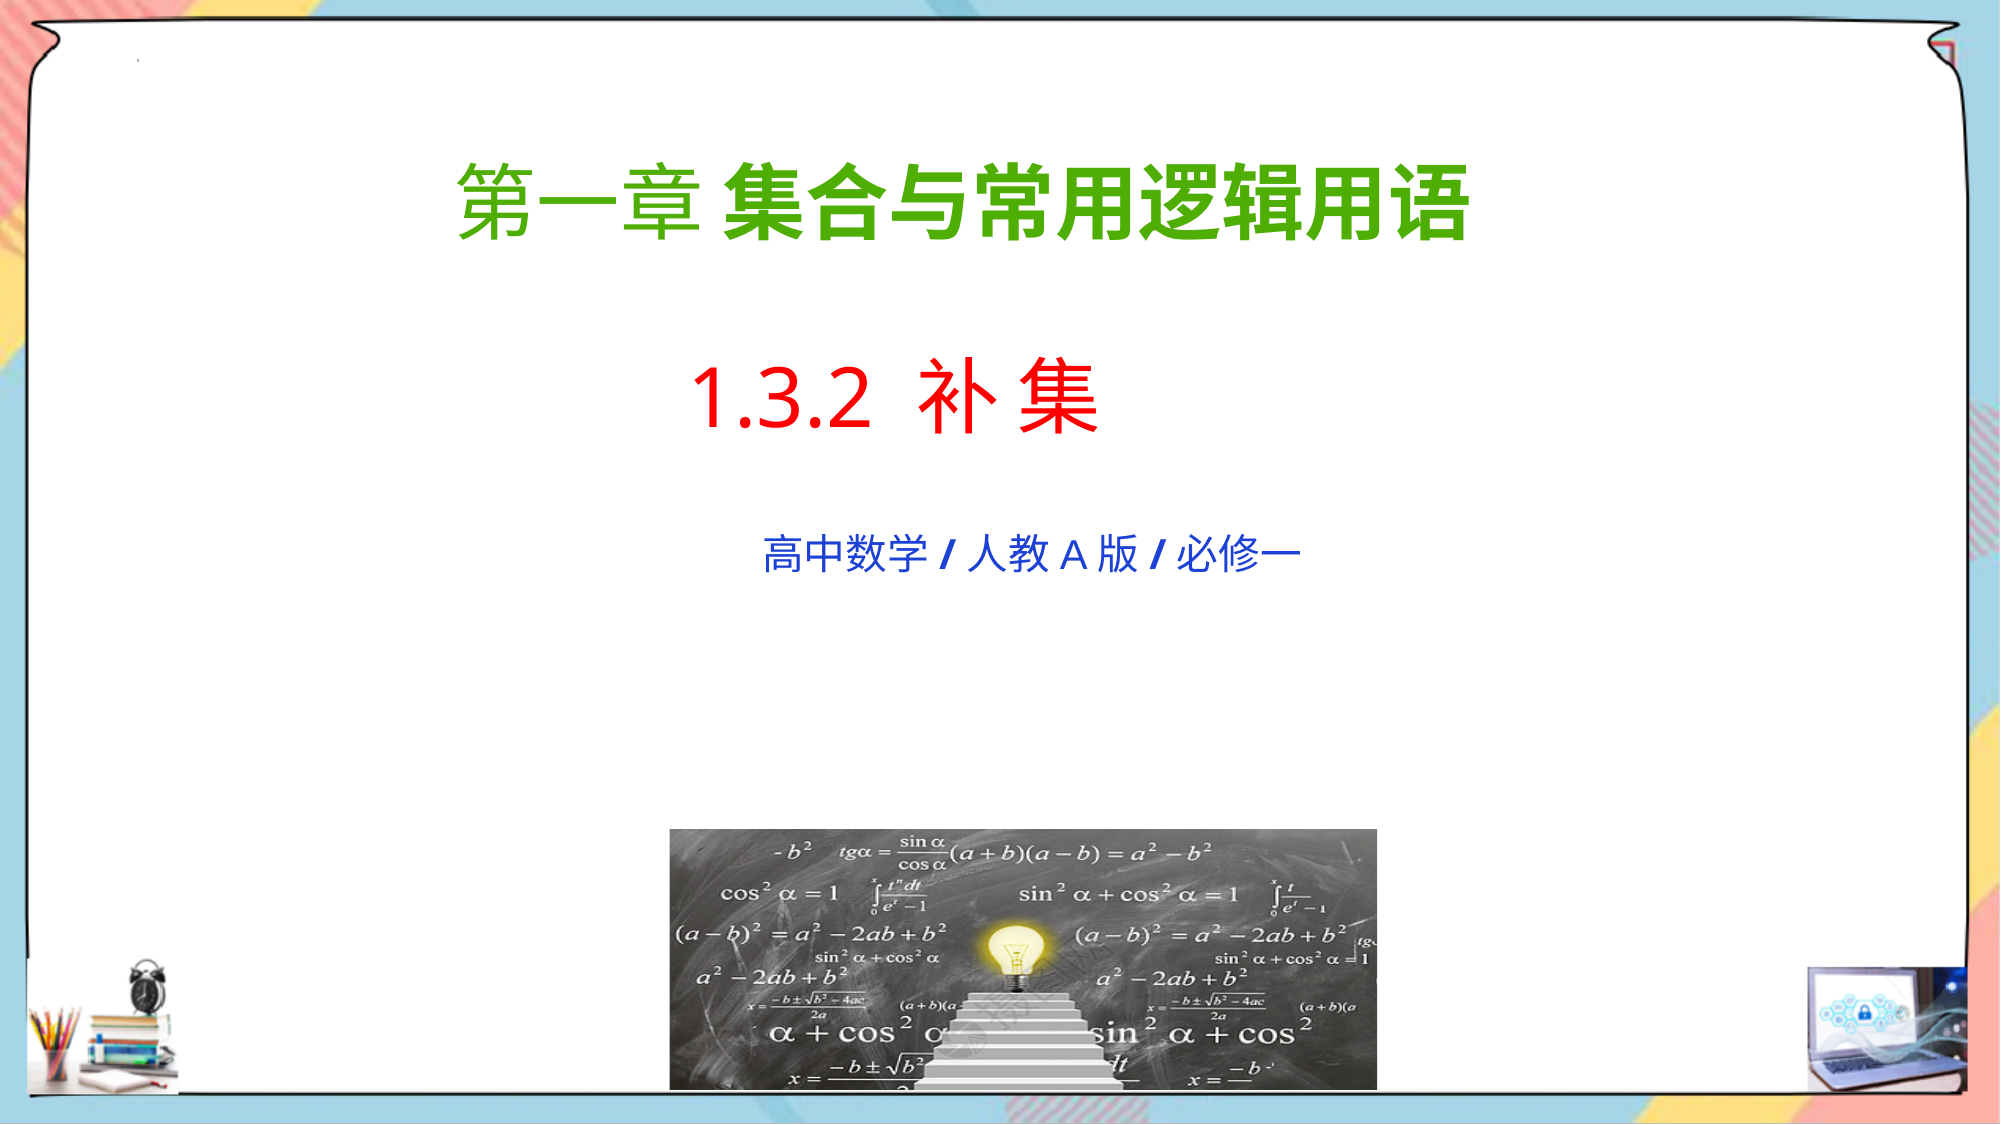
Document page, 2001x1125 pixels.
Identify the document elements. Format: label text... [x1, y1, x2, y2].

text_box 高中数学/人教A版/必修一 [747, 520, 1334, 585]
picture [0, 0, 2001, 1125]
text_box 1.3.2 补 集 [672, 336, 1428, 452]
text_box 第一章 集合与常用逻辑用语 [439, 142, 1662, 258]
